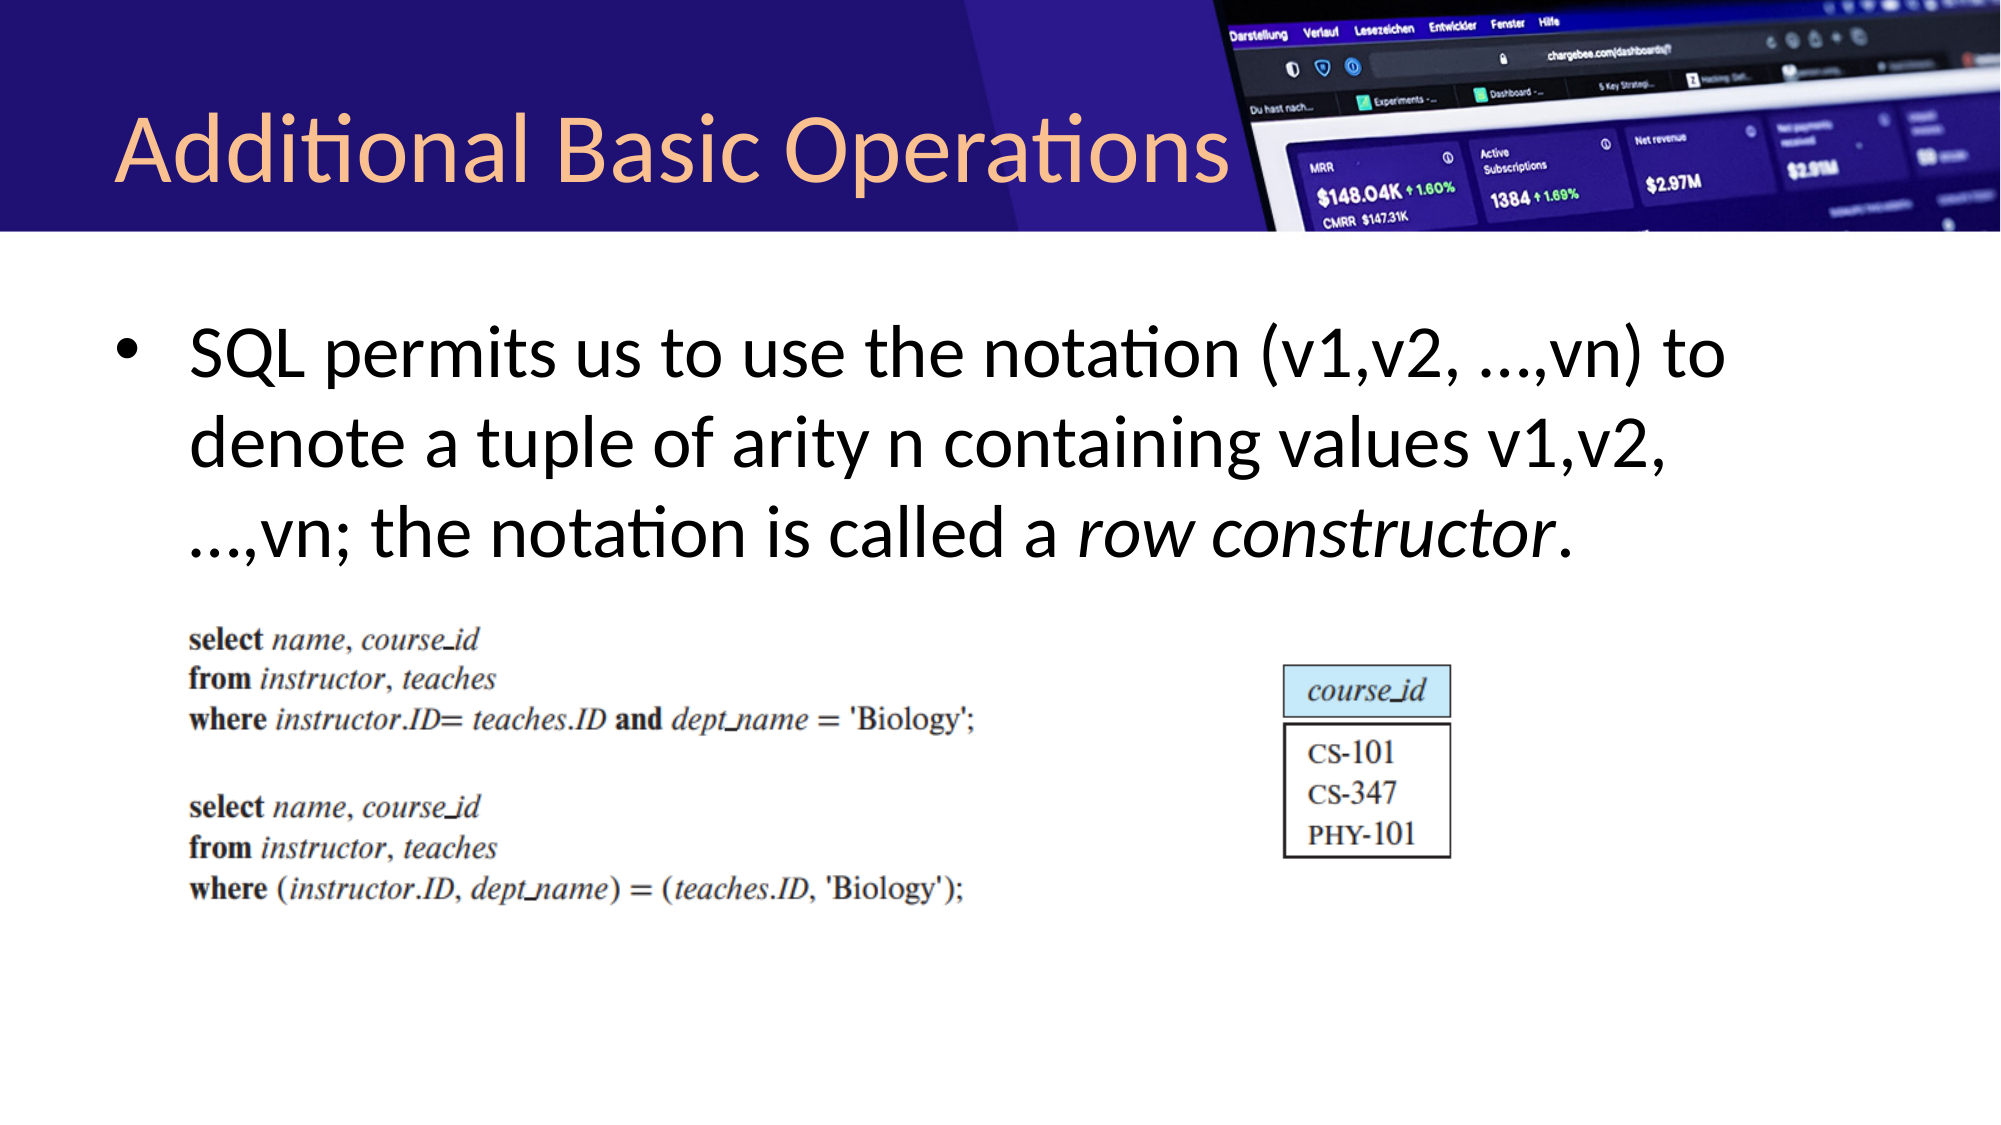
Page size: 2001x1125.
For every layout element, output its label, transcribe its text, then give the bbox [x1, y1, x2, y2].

list SQL permits us to use the notation (v1,v2, …,vn) to denote a tuple of arity n containing values v1,v2, …,vn; the notation is called a row constructor. [99, 295, 1800, 1034]
title Additional Basic Operations [99, 22, 1256, 262]
picture [0, 0, 2001, 1125]
